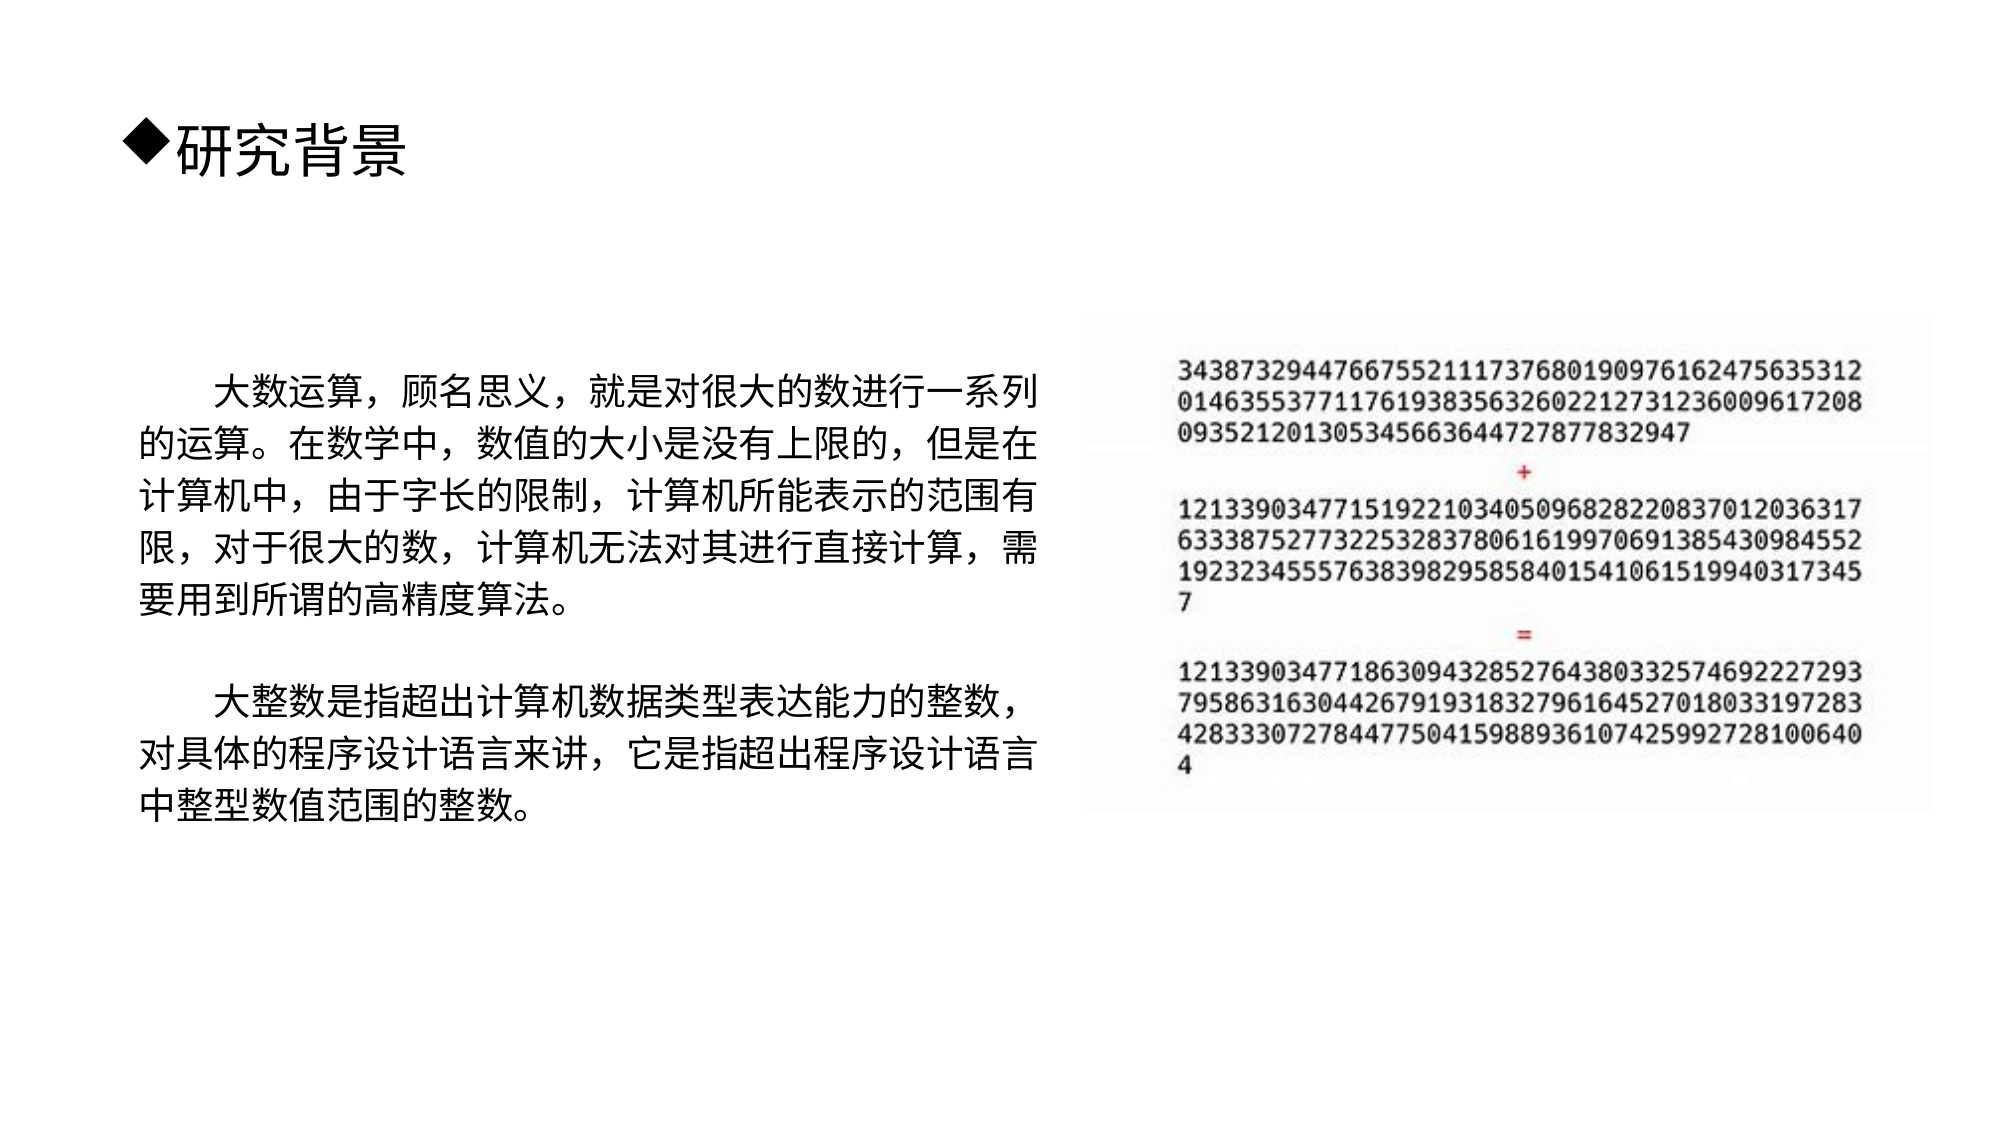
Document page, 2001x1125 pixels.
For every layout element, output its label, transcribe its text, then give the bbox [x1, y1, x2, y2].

text_box 研究背景 [102, 106, 717, 192]
text_box 大数运算，顾名思义，就是对很大的数进行一系列的运算。在数学中，数值的大小是没有上限的，但是在计算机中，由于字长的限制，计算机所能表示的范围有限，对于很大的数，计算机无法对其进行直接计算，需要用到所谓的高精度算法。 大整数是指超出计算机数据类型表达能力的整数，对具体的程序设计语言来讲，它是指超出程序设计语言中整型数值范围的整数。 [124, 353, 1081, 885]
picture [1080, 313, 1931, 812]
